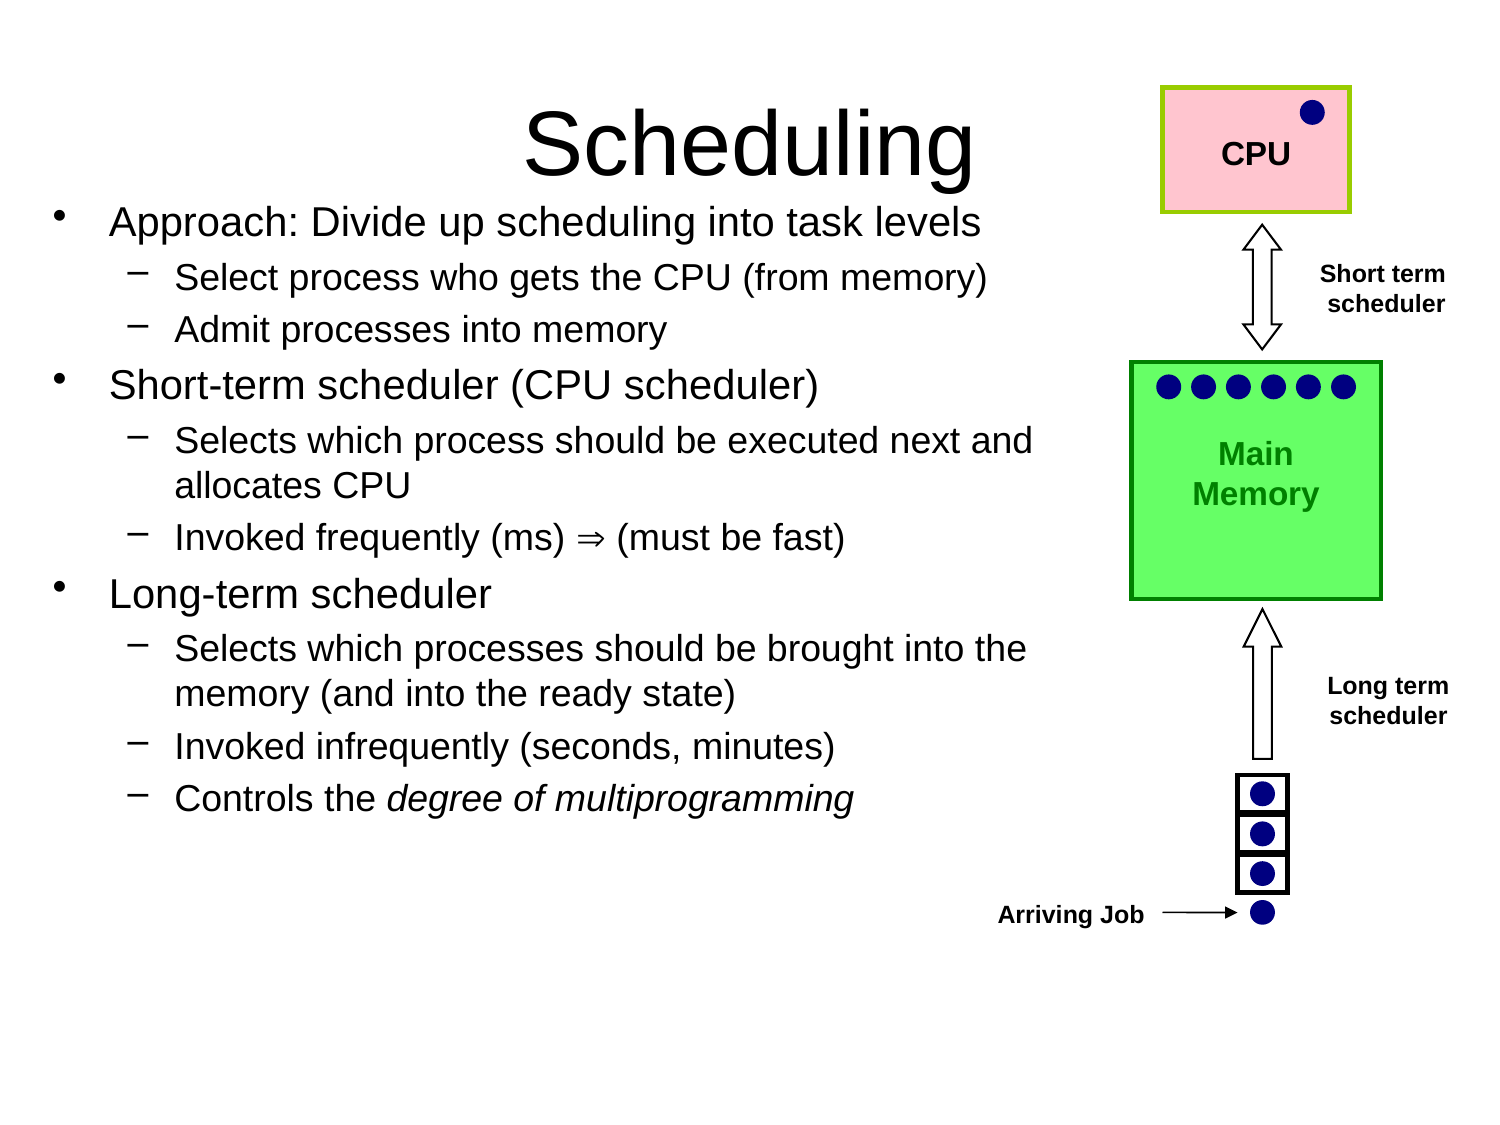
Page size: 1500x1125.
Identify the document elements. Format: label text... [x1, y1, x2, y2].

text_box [1243, 768, 1282, 820]
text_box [1243, 826, 1282, 860]
title Scheduling [74, 44, 1426, 233]
text_box Arriving Job [982, 891, 1161, 937]
text_box [1162, 906, 1238, 919]
list Approach: Divide up scheduling into task levels Select process who gets the CPU (from memory) Admit processes into memory Short-term scheduler (CPU scheduler) Selects which process should be executed next and allocates CPU Invoked frequently (ms)  (must be fast) Long-term scheduler Selects which processes should be brought into the memory (and into the ready state) Invoked infrequently (seconds, minutes) Controls the degree of multiprogramming [37, 187, 1088, 1026]
text_box [1243, 609, 1282, 759]
text_box [1243, 224, 1281, 350]
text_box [1130, 361, 1382, 600]
text_box Long term scheduler [1312, 662, 1465, 738]
text_box Short term scheduler [1304, 249, 1469, 325]
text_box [1243, 864, 1282, 899]
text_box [1162, 87, 1350, 213]
text_box [1250, 907, 1276, 925]
